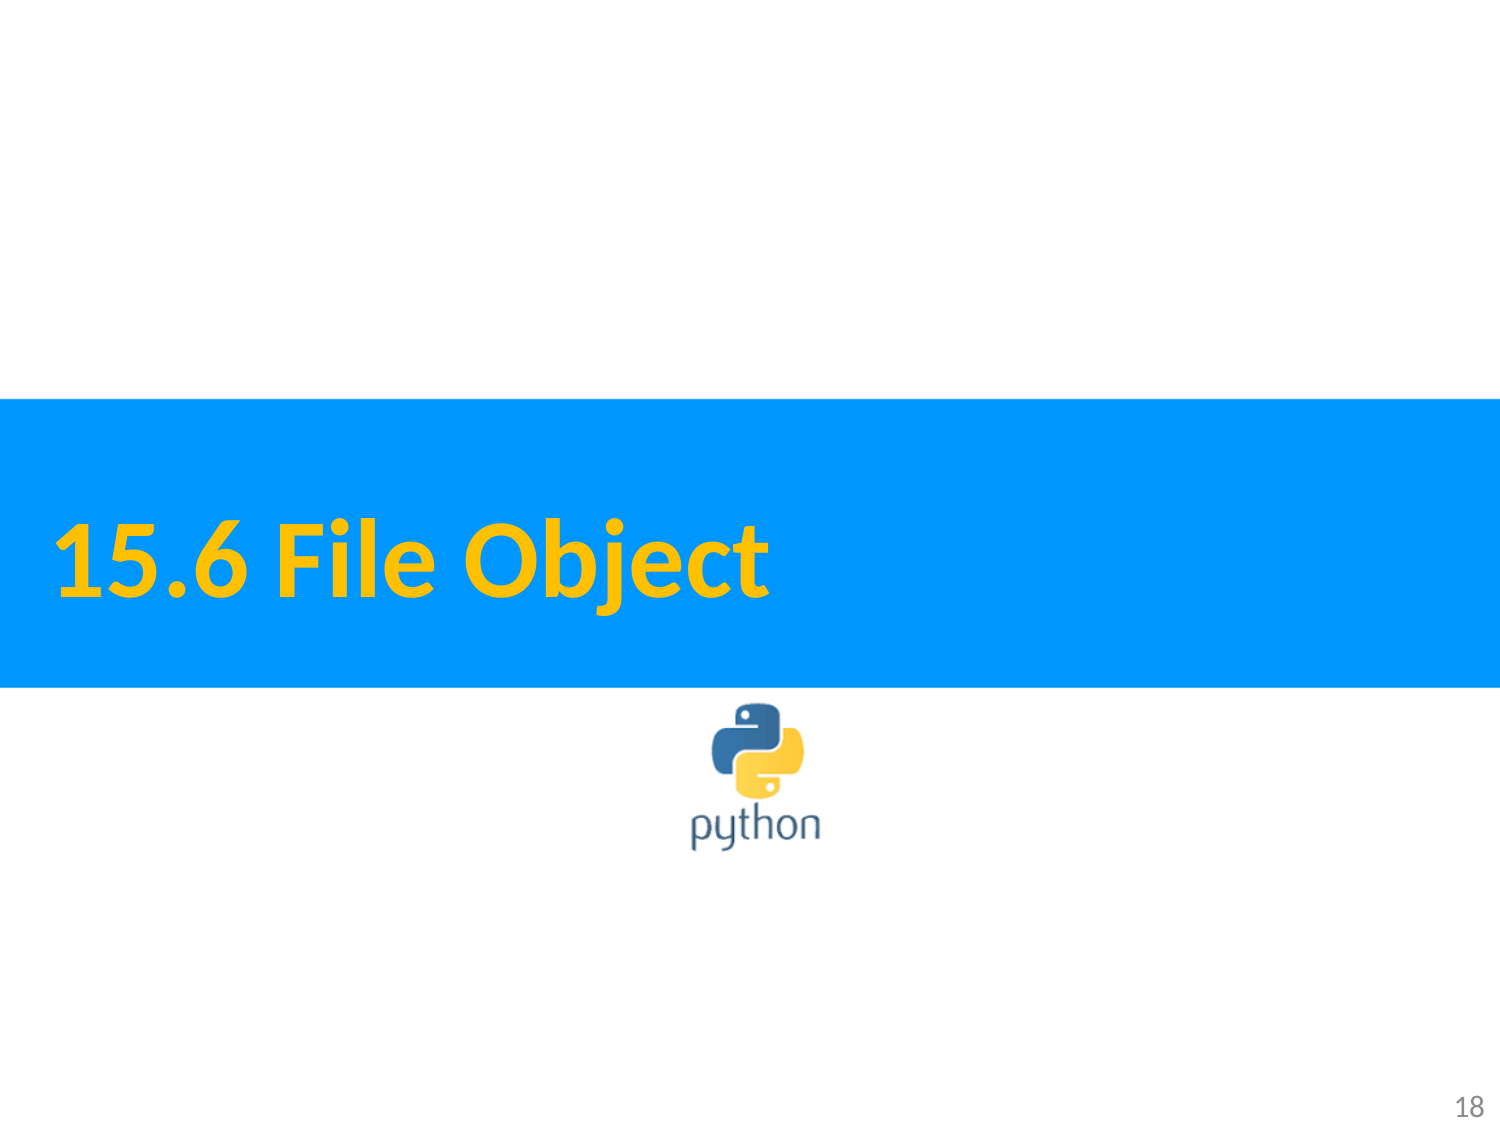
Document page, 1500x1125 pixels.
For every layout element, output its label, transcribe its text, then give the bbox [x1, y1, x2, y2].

slide_number 18 [1162, 1074, 1500, 1125]
text_box 15.6 File Object [33, 477, 1467, 627]
picture [0, 0, 1500, 1125]
